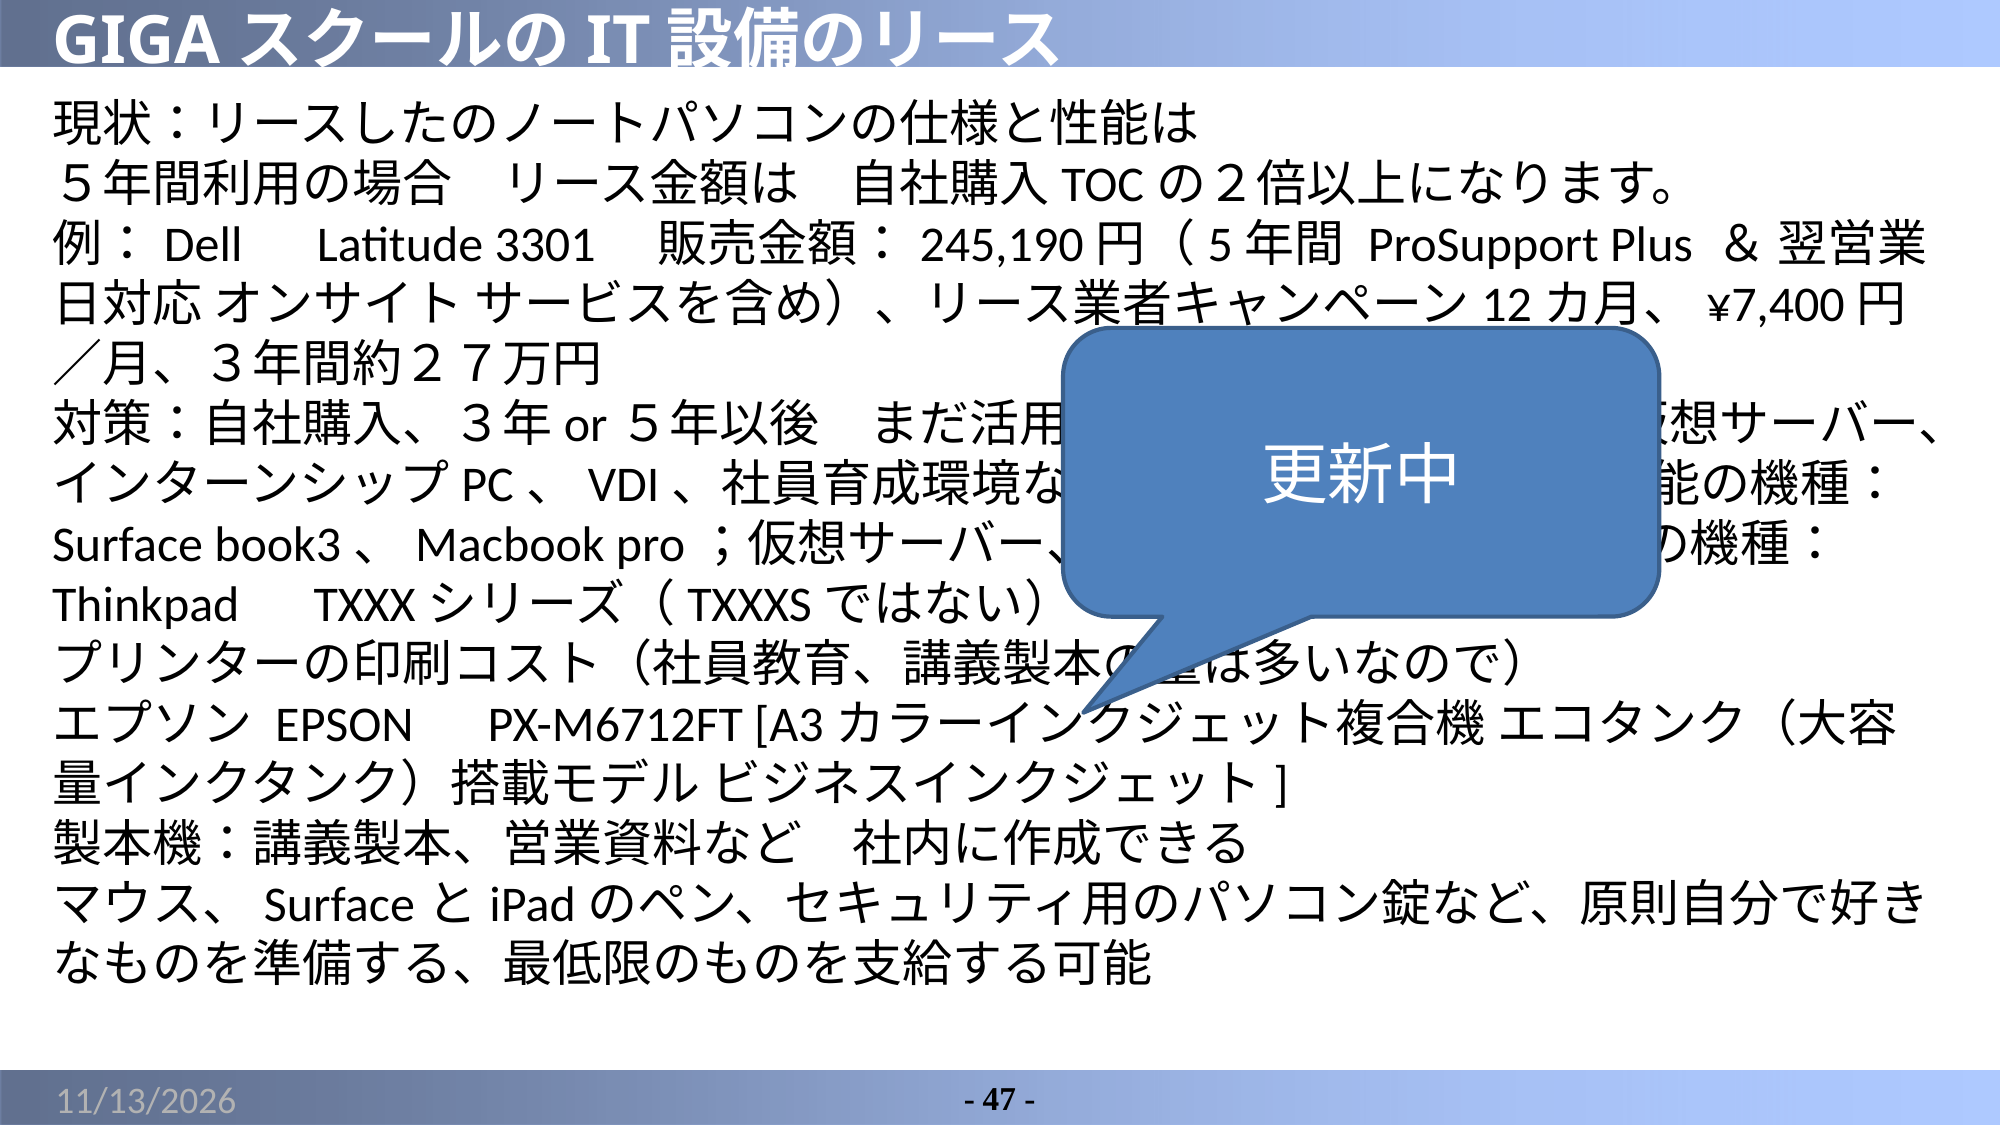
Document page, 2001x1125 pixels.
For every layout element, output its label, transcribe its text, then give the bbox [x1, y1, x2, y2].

list 現状：リースしたのノートパソコンの仕様と性能は ５年間利用の場合 リース金額は 自社購入TOCの２倍以上になります。 例：Dell Latitude 3301 販売金額：245,190円（5年間 ProSupport Plus ＆ 翌営業日対応 オンサイト サービスを含め）、リース業者キャンペーン12カ月、¥7,400円／月、３年間約２７万円 対策：自社購入、３年or５年以後 まだ活用可能、例：プロジェクト仮想サーバー、インターンシップPC、VDI、社員育成環境など；GIGAスクール貸出可能の機種：Surface book3、Macbook pro；仮想サーバー、VDI、カスタマイズ可能の機種：Thinkpad TXXXシリーズ（TXXXSではない） プリンターの印刷コスト（社員教育、講義製本の量は多いなので） エプソン EPSON PX-M6712FT [A3カラーインクジェット複合機 エコタンク（大容量インクタンク）搭載モデル ビジネスインクジェット] 製本機：講義製本、営業資料など 社内に作成できる マウス、SurfaceとiPadのペン、セキュリティ用のパソコン錠など、原則自分で好きなものを準備する、最低限のものを支給する可能 [52, 91, 1946, 1001]
title GIGAスクールのIT設備のリース [52, 0, 1946, 78]
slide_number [55, 1076, 516, 1122]
slide_number - 47 - [934, 1078, 1063, 1117]
text_box 更新中 [1060, 325, 1662, 715]
